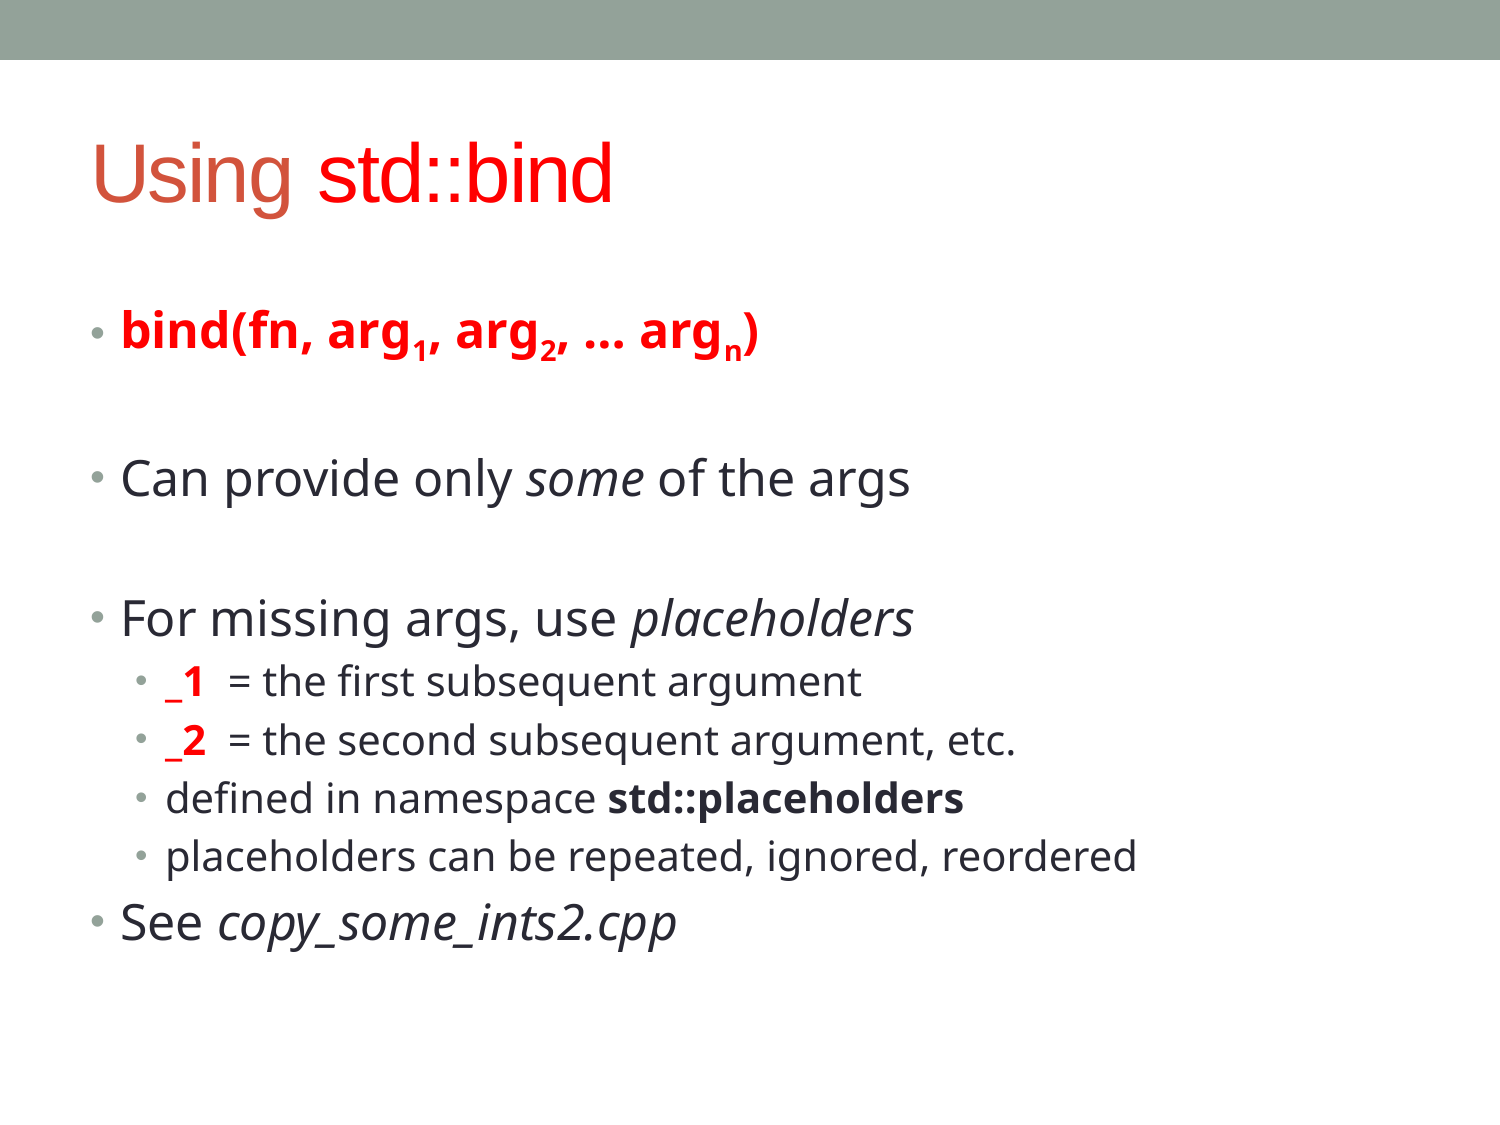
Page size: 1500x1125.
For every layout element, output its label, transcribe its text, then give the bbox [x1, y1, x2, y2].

title Using std::bind [75, 87, 1425, 250]
list bind(fn, arg1, arg2, … argn) Can provide only some of the args For missing args, use placeholders _1 = the first subsequent argument _2 = the second subsequent argument, etc. defined in namespace std::placeholders placeholders can be repeated, ignored, reordered See copy_some_ints2.cpp [75, 291, 1463, 1050]
